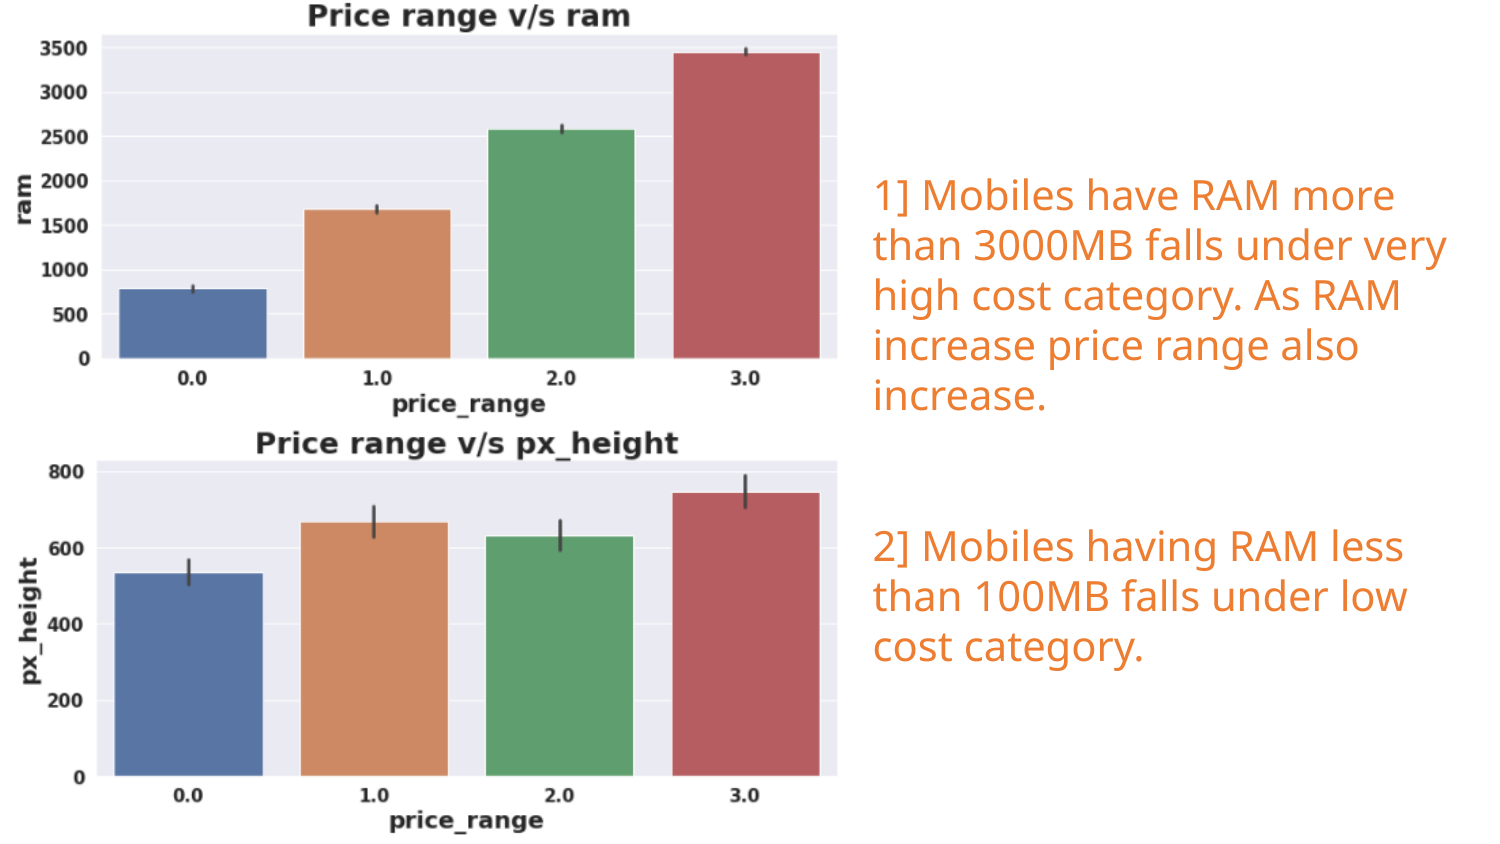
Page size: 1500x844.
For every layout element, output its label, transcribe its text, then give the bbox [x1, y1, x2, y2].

picture [0, 0, 843, 844]
title 1] Mobiles have RAM more than 3000MB falls under very high cost category. As RAM increase price range also increase. 2] Mobiles having RAM less than 100MB falls under low cost category. [857, 46, 1500, 793]
